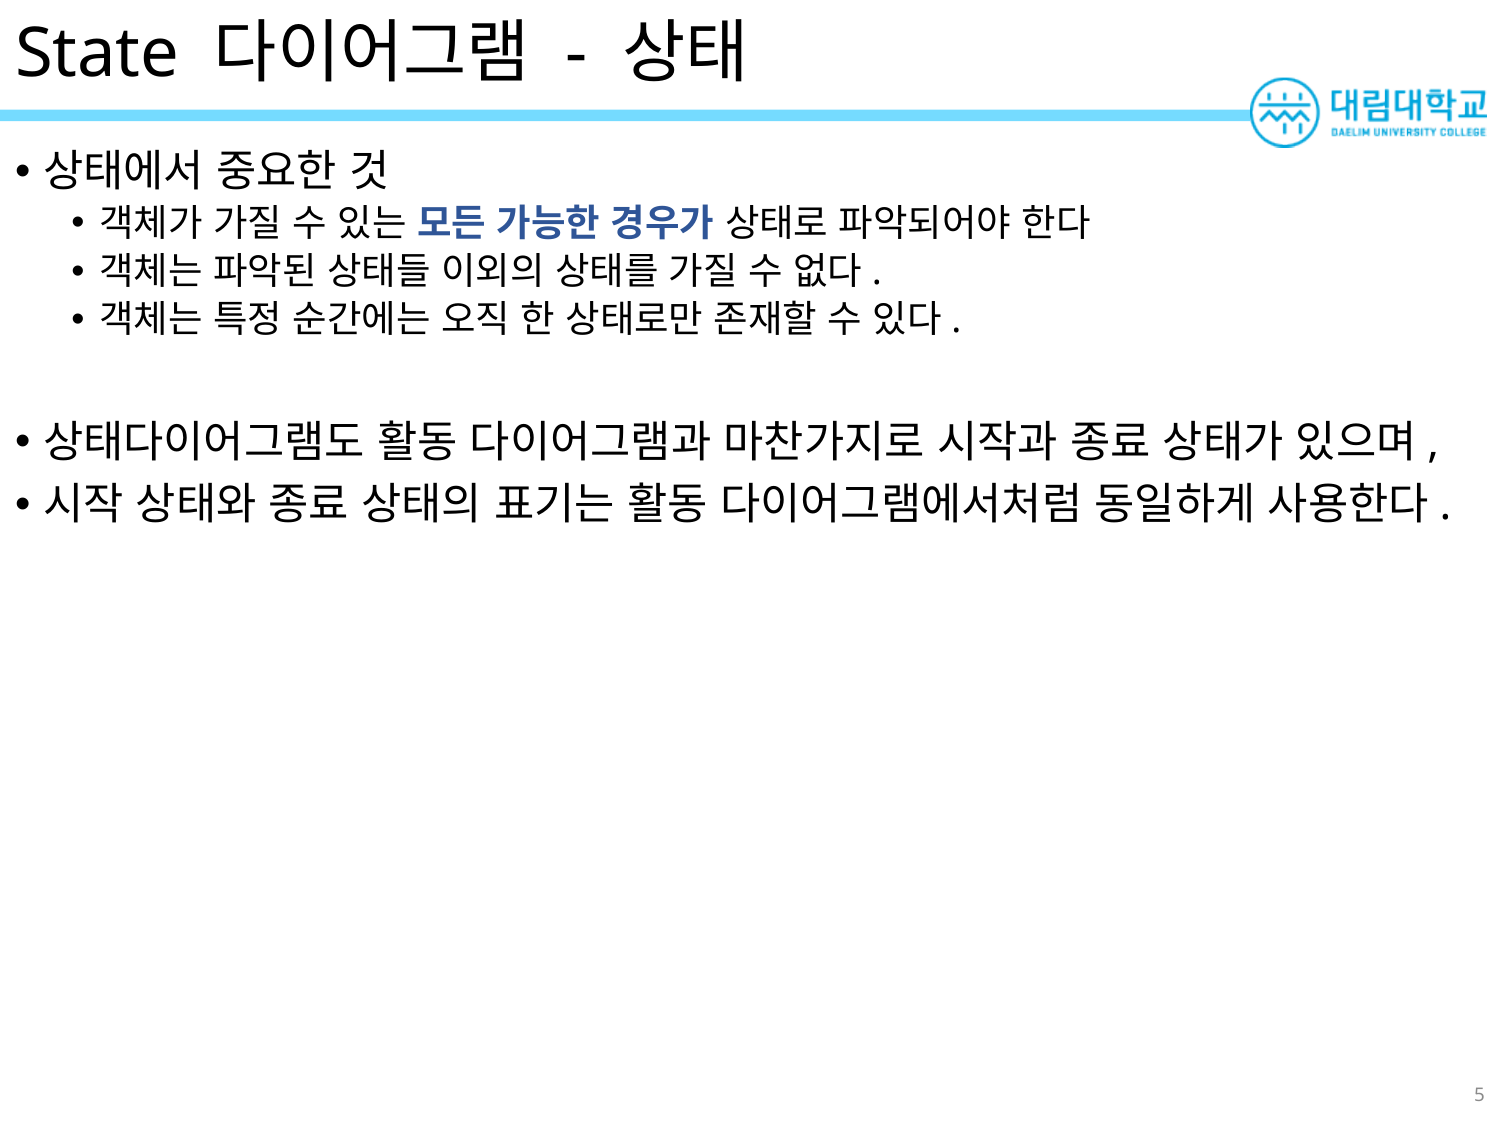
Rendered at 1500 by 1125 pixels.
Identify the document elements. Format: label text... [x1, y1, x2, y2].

list 상태에서 중요한 것 객체가 가질 수 있는 모든 가능한 경우가 상태로 파악되어야 한다 객체는 파악된 상태들 이외의 상태를 가질 수 없다. 객체는 특정 순간에는 오직 한 상태로만 존재할 수 있다. 상태다이어그램도 활동 다이어그램과 마찬가지로 시작과 종료 상태가 있으며, 시작 상태와 종료 상태의 표기는 활동 다이어그램에서처럼 동일하게 사용한다. [0, 141, 1500, 1070]
slide_number 5 [1162, 1065, 1500, 1125]
picture [1250, 108, 1487, 141]
title State 다이어그램 - 상태 [0, 0, 1500, 108]
picture [1476, 108, 1487, 115]
